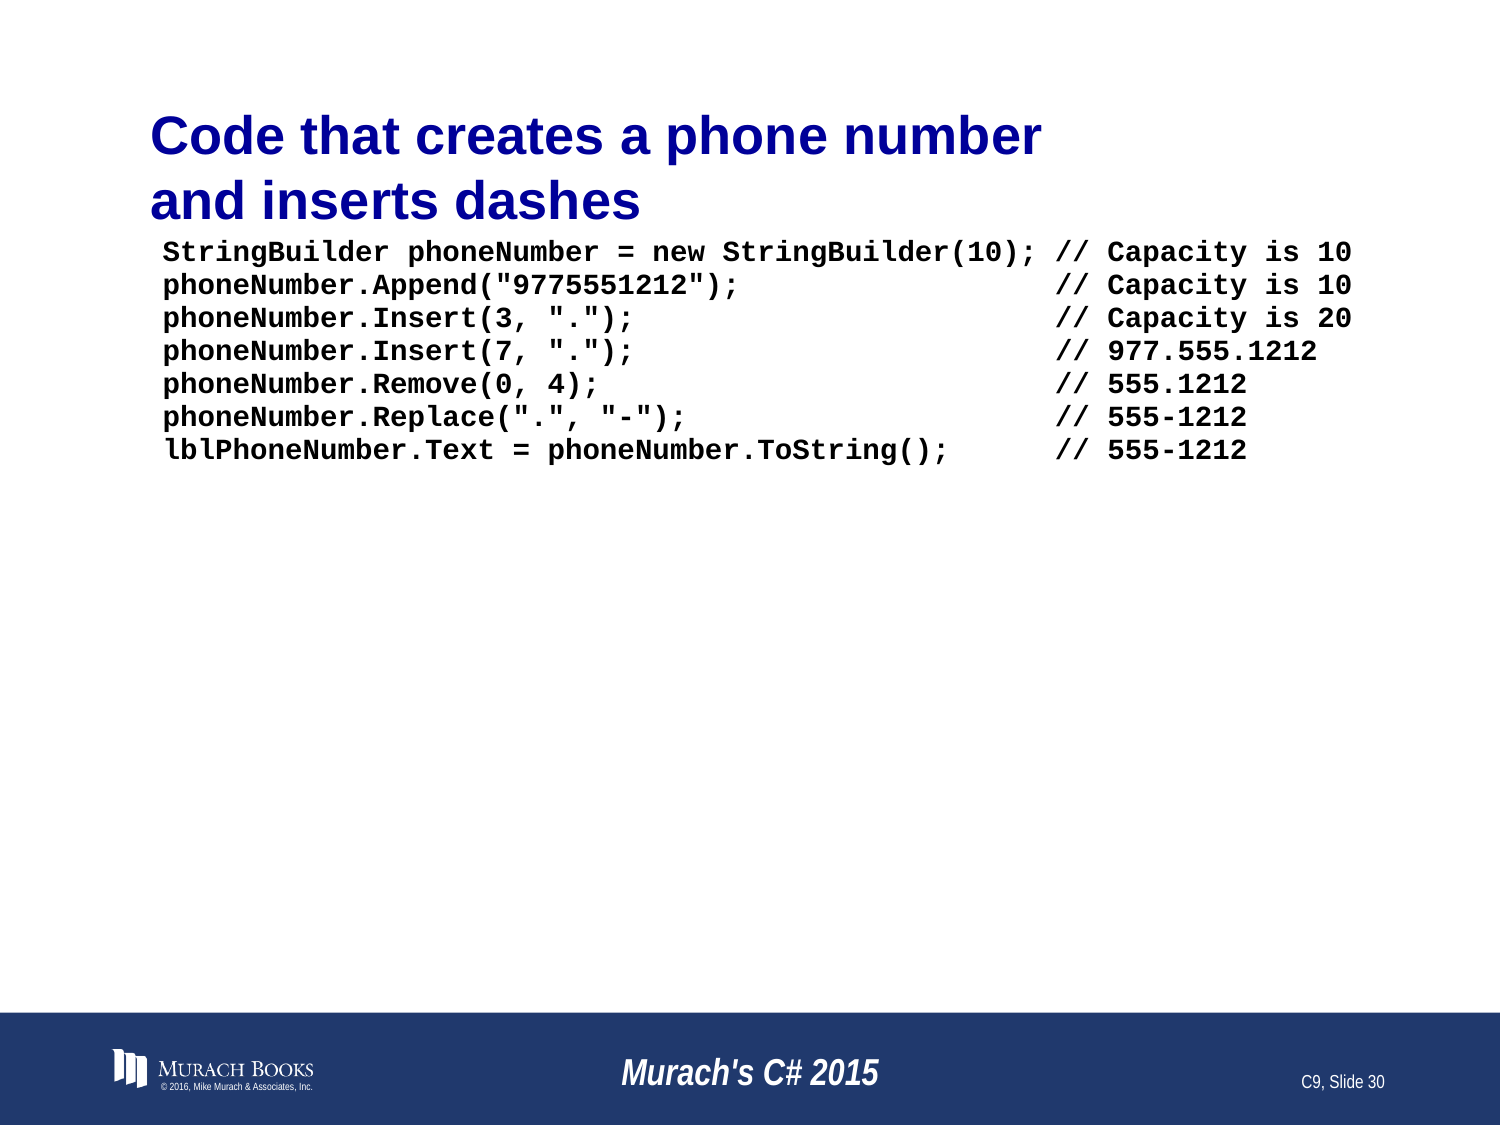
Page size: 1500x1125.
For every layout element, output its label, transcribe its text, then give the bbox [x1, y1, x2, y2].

title Code that creates a phone number and inserts dashes [150, 99, 1350, 232]
slide_number Murach's C# 2015 [463, 1025, 1050, 1100]
slide_number C9, Slide [1087, 1025, 1400, 1100]
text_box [162, 237, 1361, 475]
footer © 2016, Mike Murach & Associates, Inc. [12, 1025, 463, 1100]
